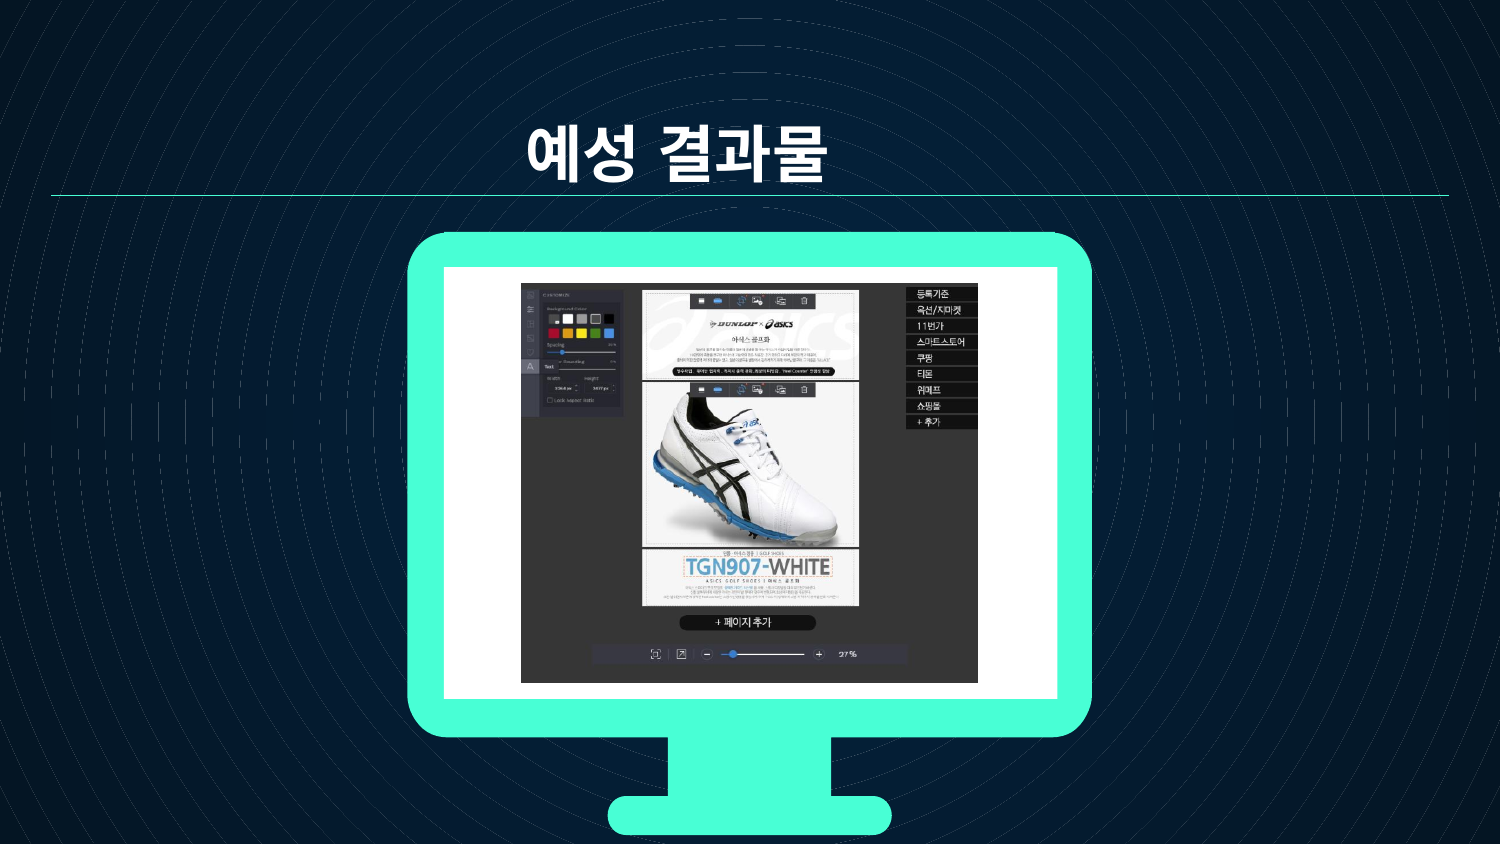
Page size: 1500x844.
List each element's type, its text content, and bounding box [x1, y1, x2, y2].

title 예성 결과물 [51, 105, 1449, 195]
title 예성 결과물 [51, 202, 1449, 206]
picture [443, 267, 1058, 700]
text_box [407, 231, 1092, 836]
